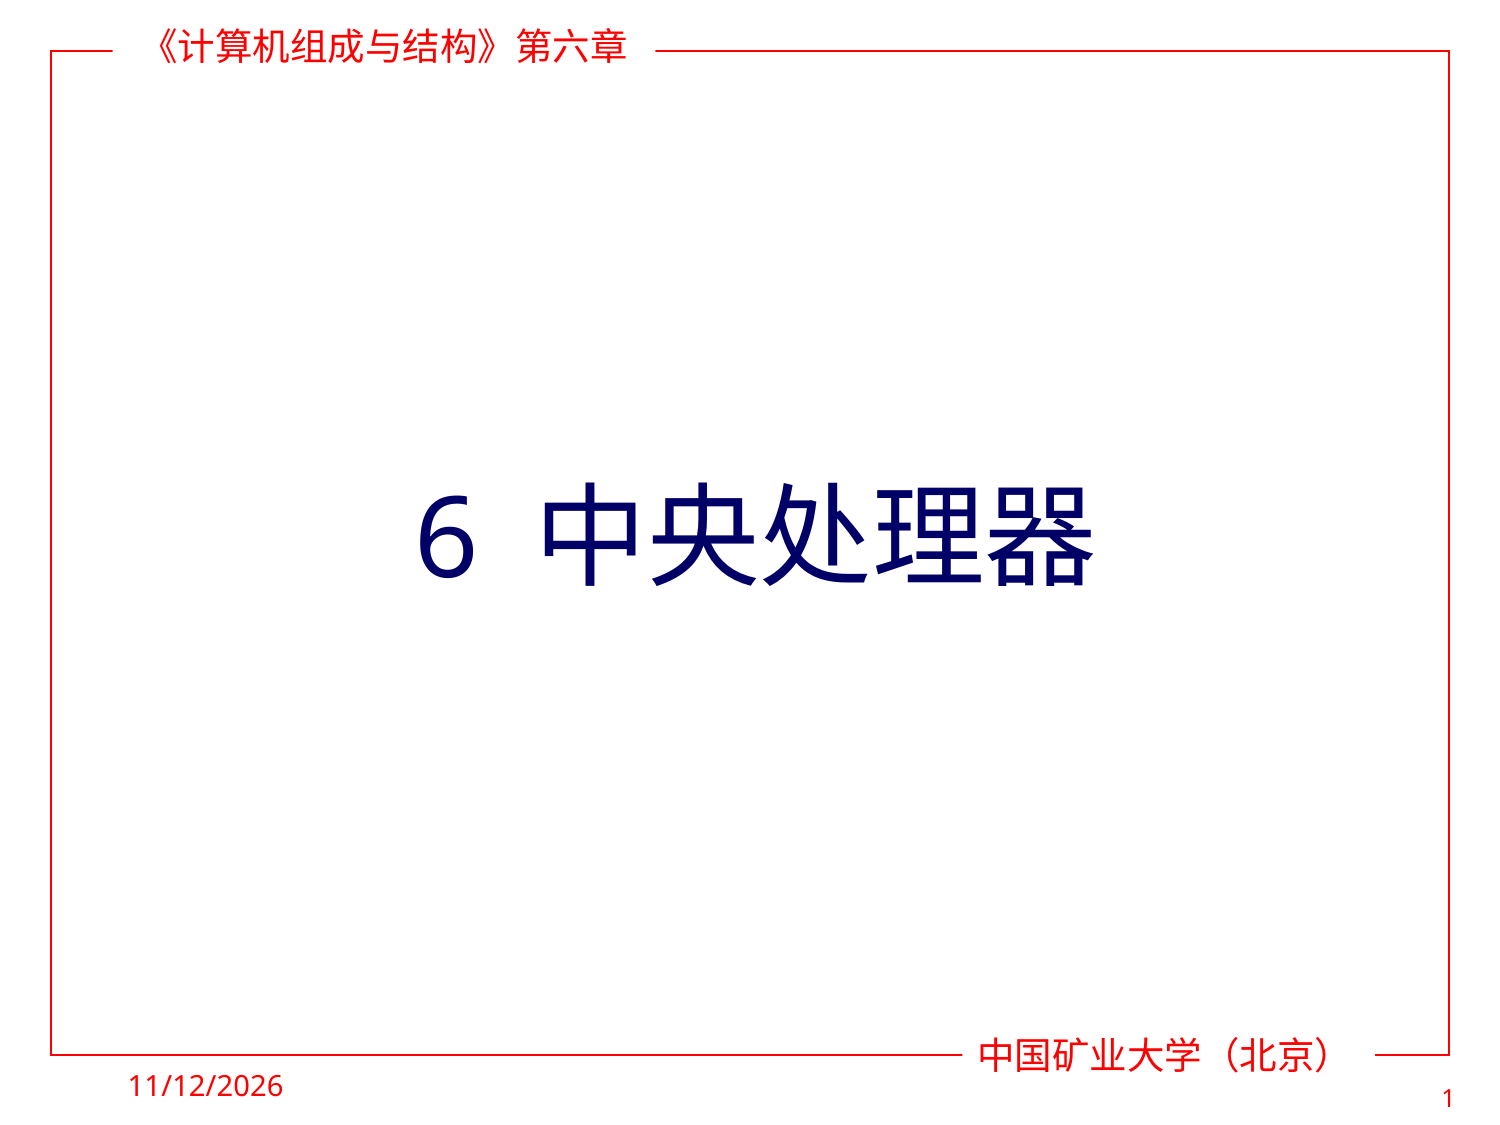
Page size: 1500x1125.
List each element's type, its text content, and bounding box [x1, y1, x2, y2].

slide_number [112, 1050, 425, 1125]
subtitle 6 中央处理器 [171, 444, 1341, 610]
